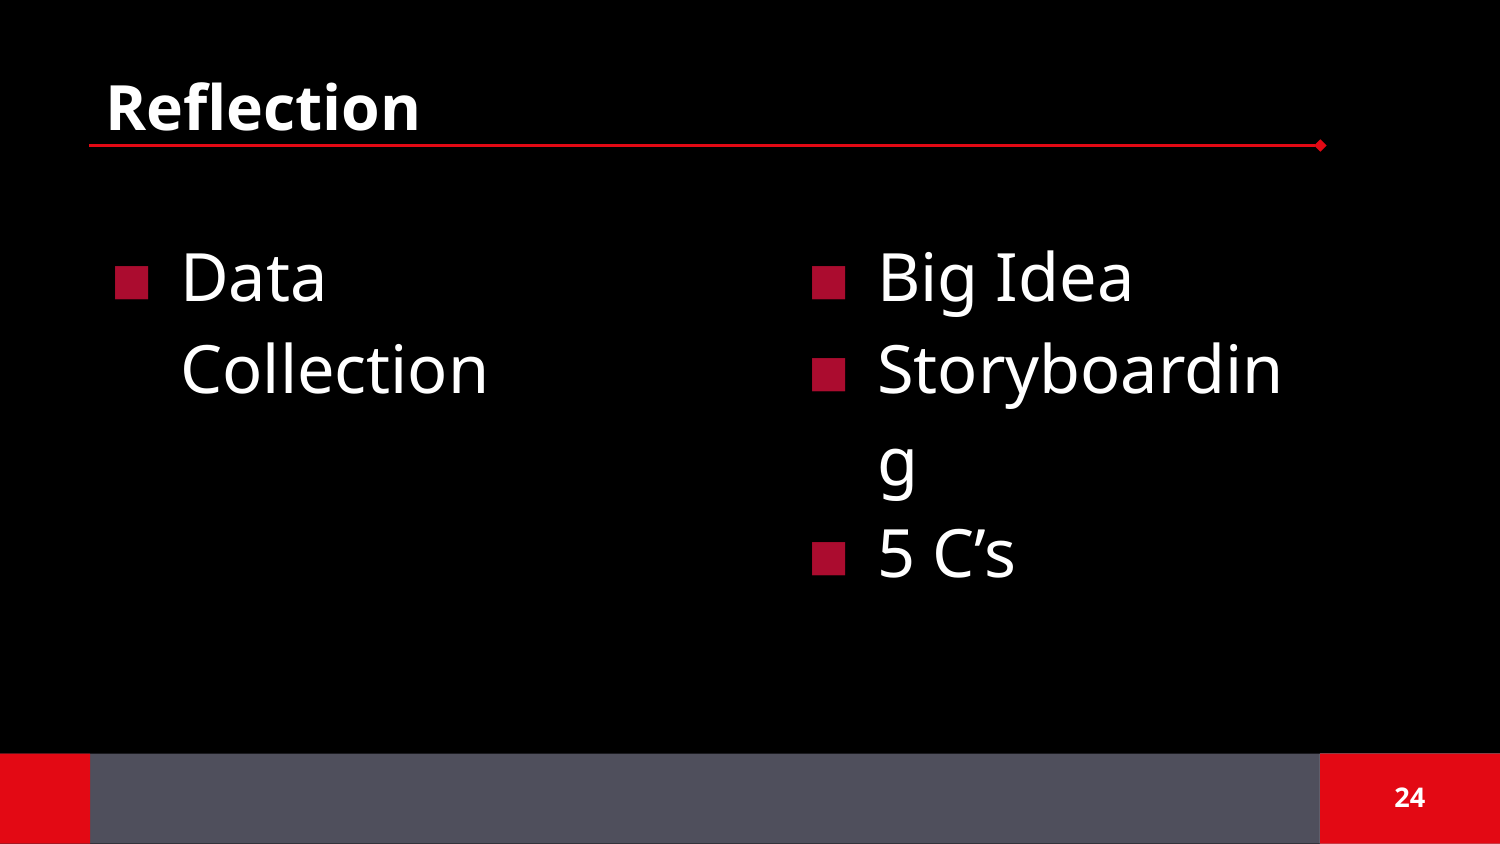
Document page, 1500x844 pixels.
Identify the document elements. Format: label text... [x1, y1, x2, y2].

list Data Collection [90, 208, 623, 692]
title Reflection [90, 68, 1184, 159]
list Big Idea Storyboarding 5 C’s [787, 208, 1320, 692]
slide_number ‹#› [1320, 753, 1500, 844]
